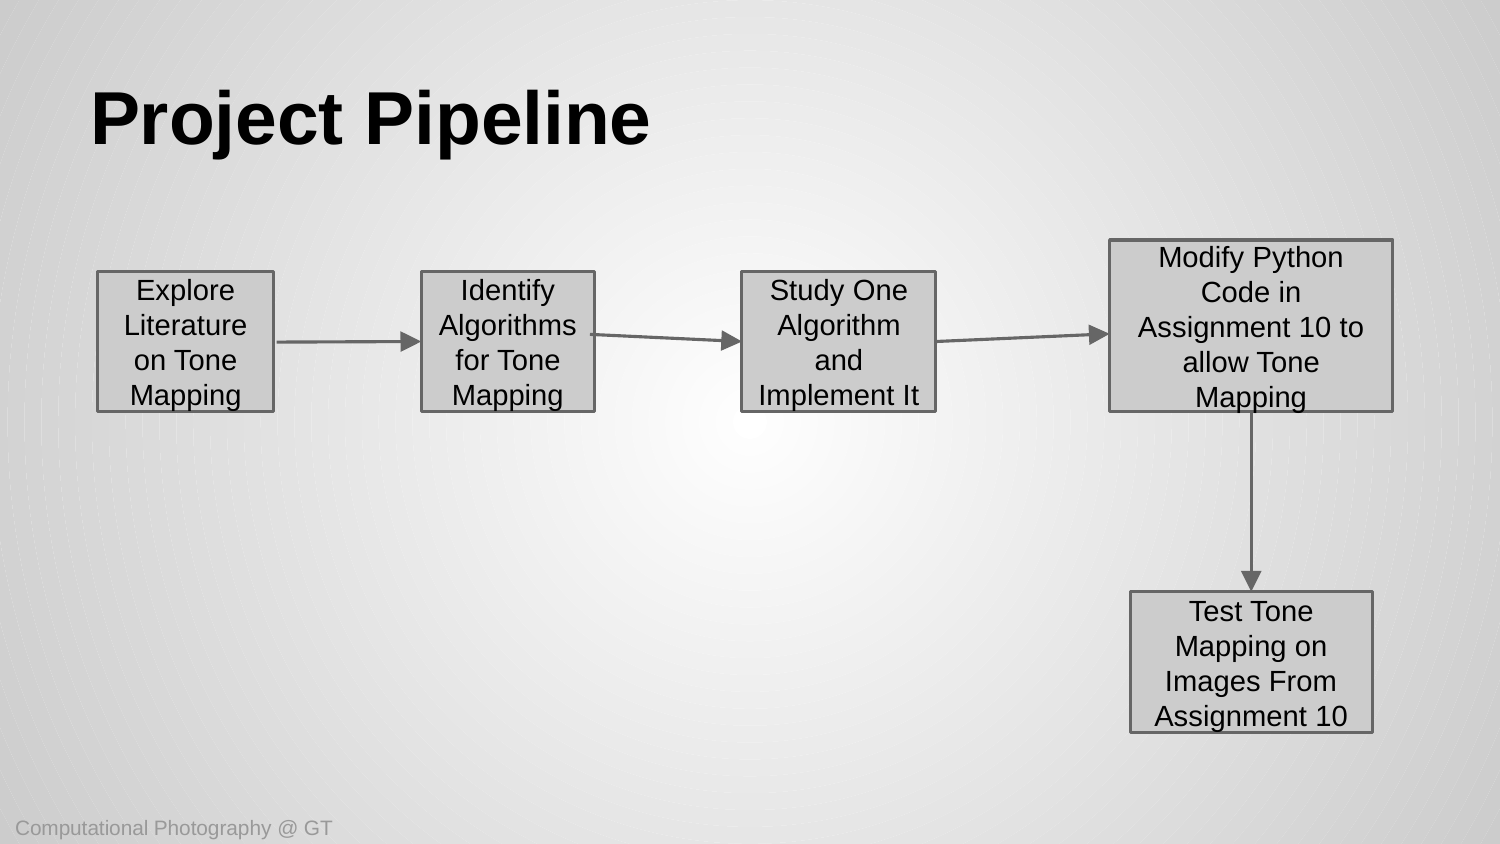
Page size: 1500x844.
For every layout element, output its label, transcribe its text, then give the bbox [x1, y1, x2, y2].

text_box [935, 333, 1110, 342]
title Project Pipeline [75, 33, 1425, 175]
text_box Identify Algorithms for Tone Mapping [421, 271, 595, 412]
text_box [589, 334, 743, 342]
text_box Study One Algorithm and Implement It [741, 271, 936, 412]
text_box Modify Python Code in Assignment 10 to allow Tone Mapping [1109, 240, 1393, 412]
text_box Computational Photography @ GT [0, 811, 422, 844]
text_box Test Tone Mapping on Images From Assignment 10 [1130, 591, 1373, 733]
text_box Explore Literature on Tone Mapping [97, 271, 274, 412]
